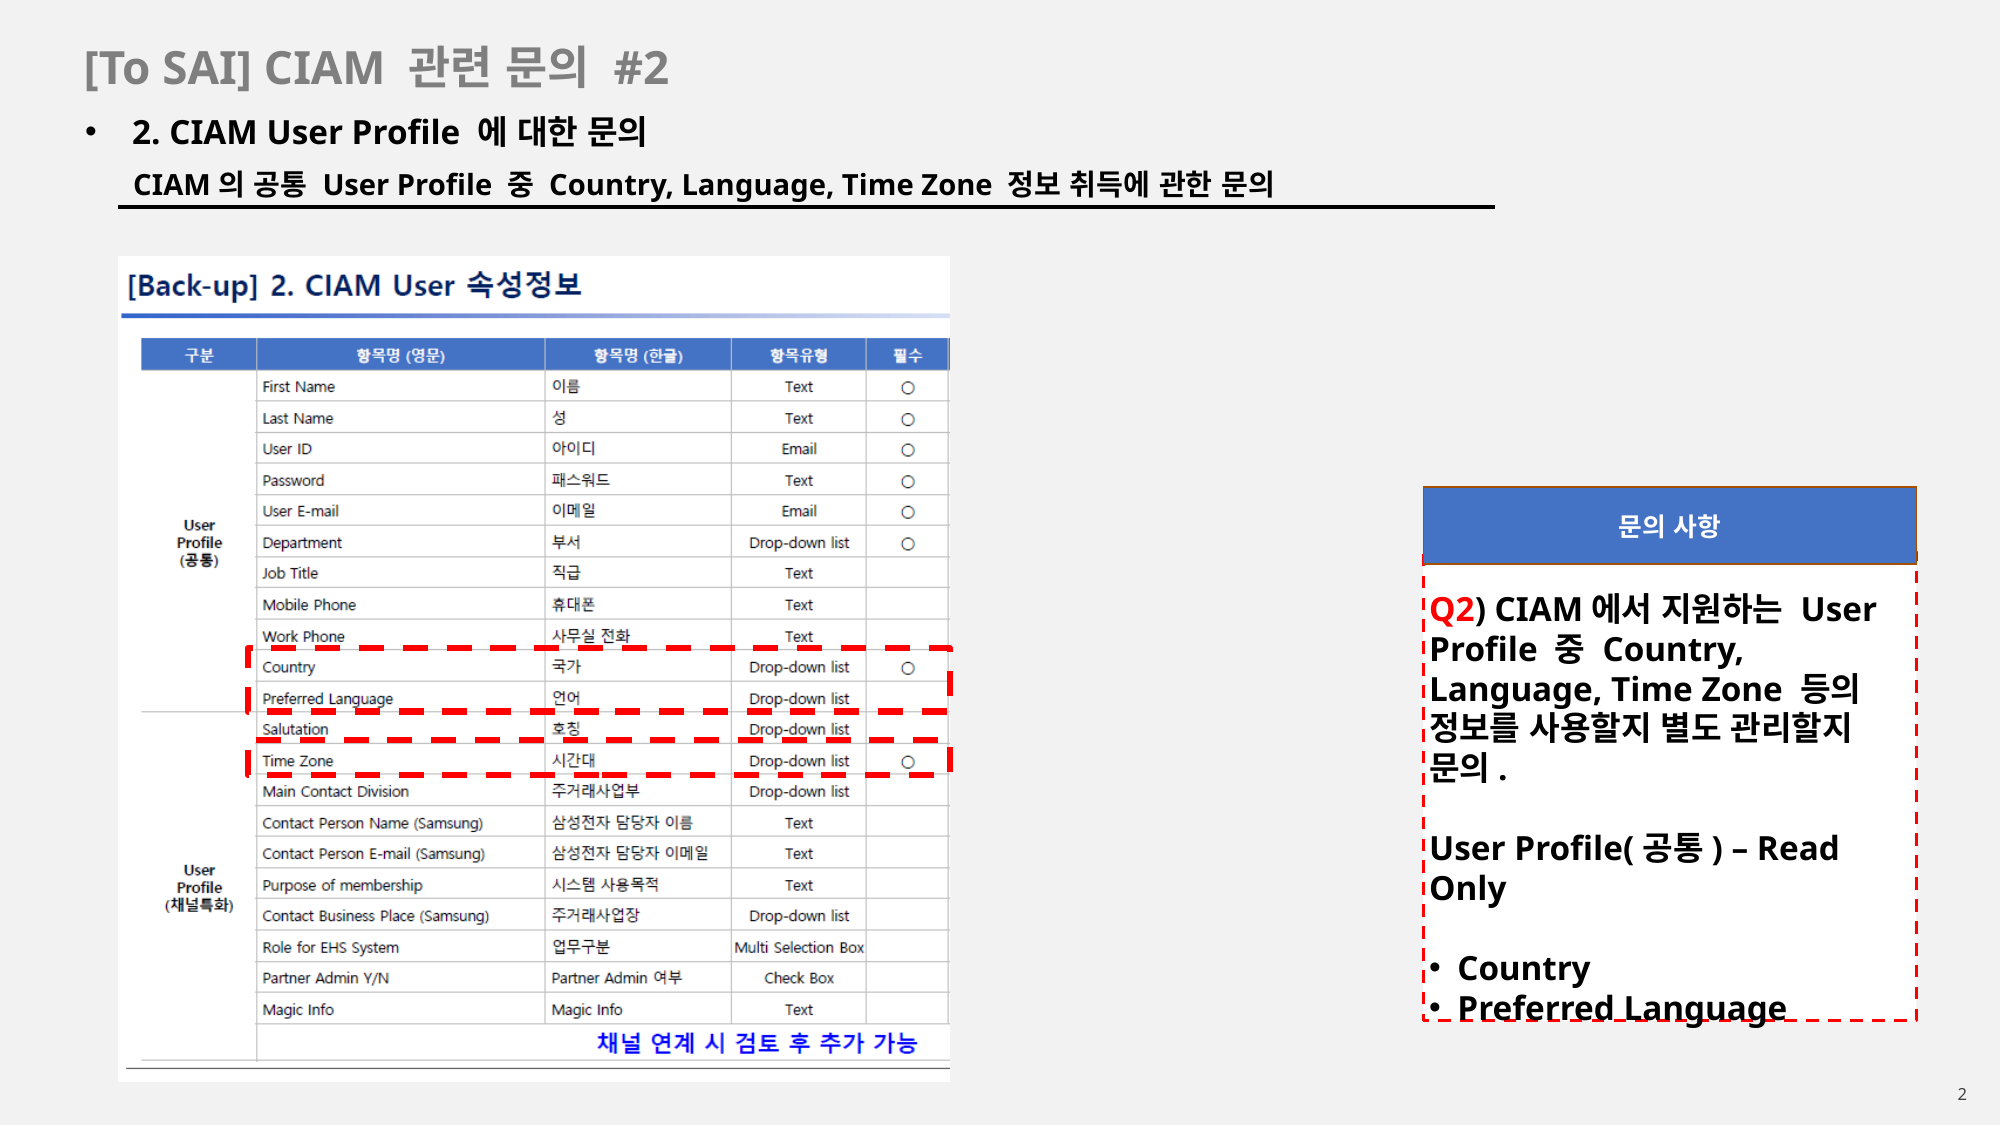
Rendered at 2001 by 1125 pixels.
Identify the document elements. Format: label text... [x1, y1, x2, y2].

text_box 문의 사항 [1423, 487, 1917, 565]
subtitle 2. CIAM User Profile 에 대한 문의 [70, 104, 1819, 772]
picture [118, 256, 950, 1082]
title [To SAI] CIAM 관련 문의 #2 [68, 37, 1682, 103]
text_box Q2) CIAM에서 지원하는 User Profile 중 Country, Language, Time Zone 등의 정보를 사용할지 별도 관리할지 문의. User Profile(공통) – Read Only Country Preferred Language [1423, 565, 1917, 1021]
